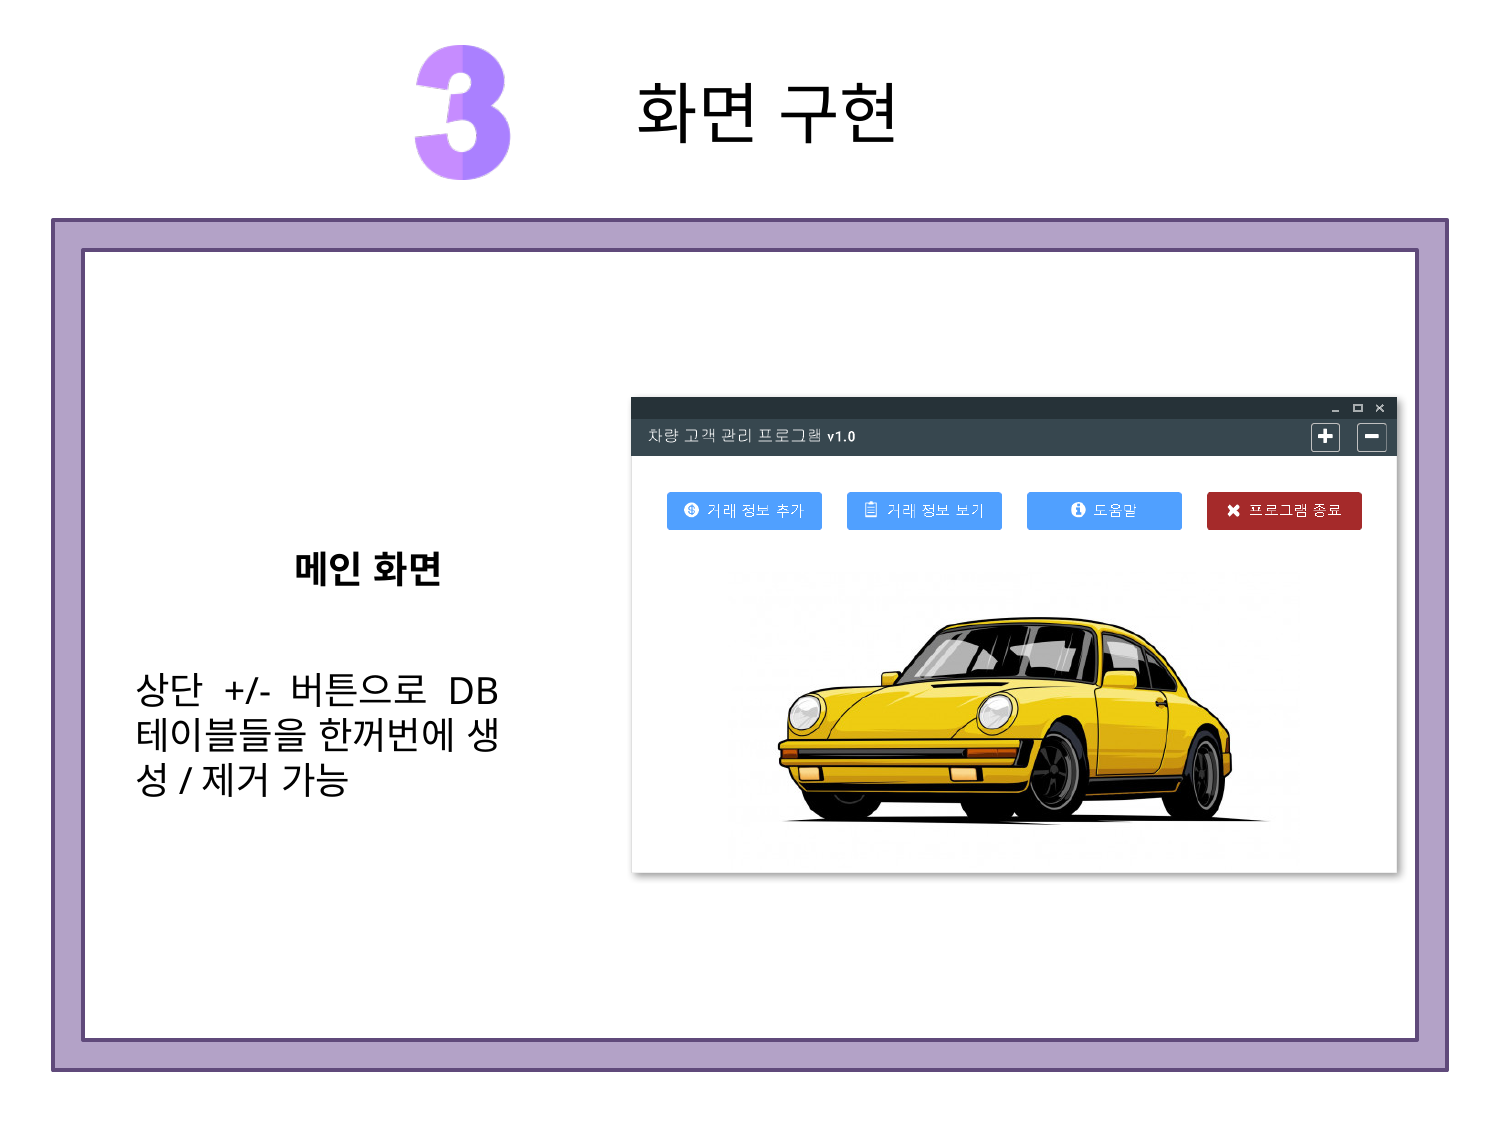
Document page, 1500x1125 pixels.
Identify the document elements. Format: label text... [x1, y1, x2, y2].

text_box 화면 구현 [621, 64, 917, 159]
picture [631, 396, 1397, 874]
text_box [51, 218, 1449, 1072]
text_box 상단 +/- 버튼으로 DB 테이블들을 한꺼번에 생성/제거 가능 [120, 659, 617, 810]
picture [395, 44, 530, 180]
text_box 메인 화면 [279, 538, 458, 599]
